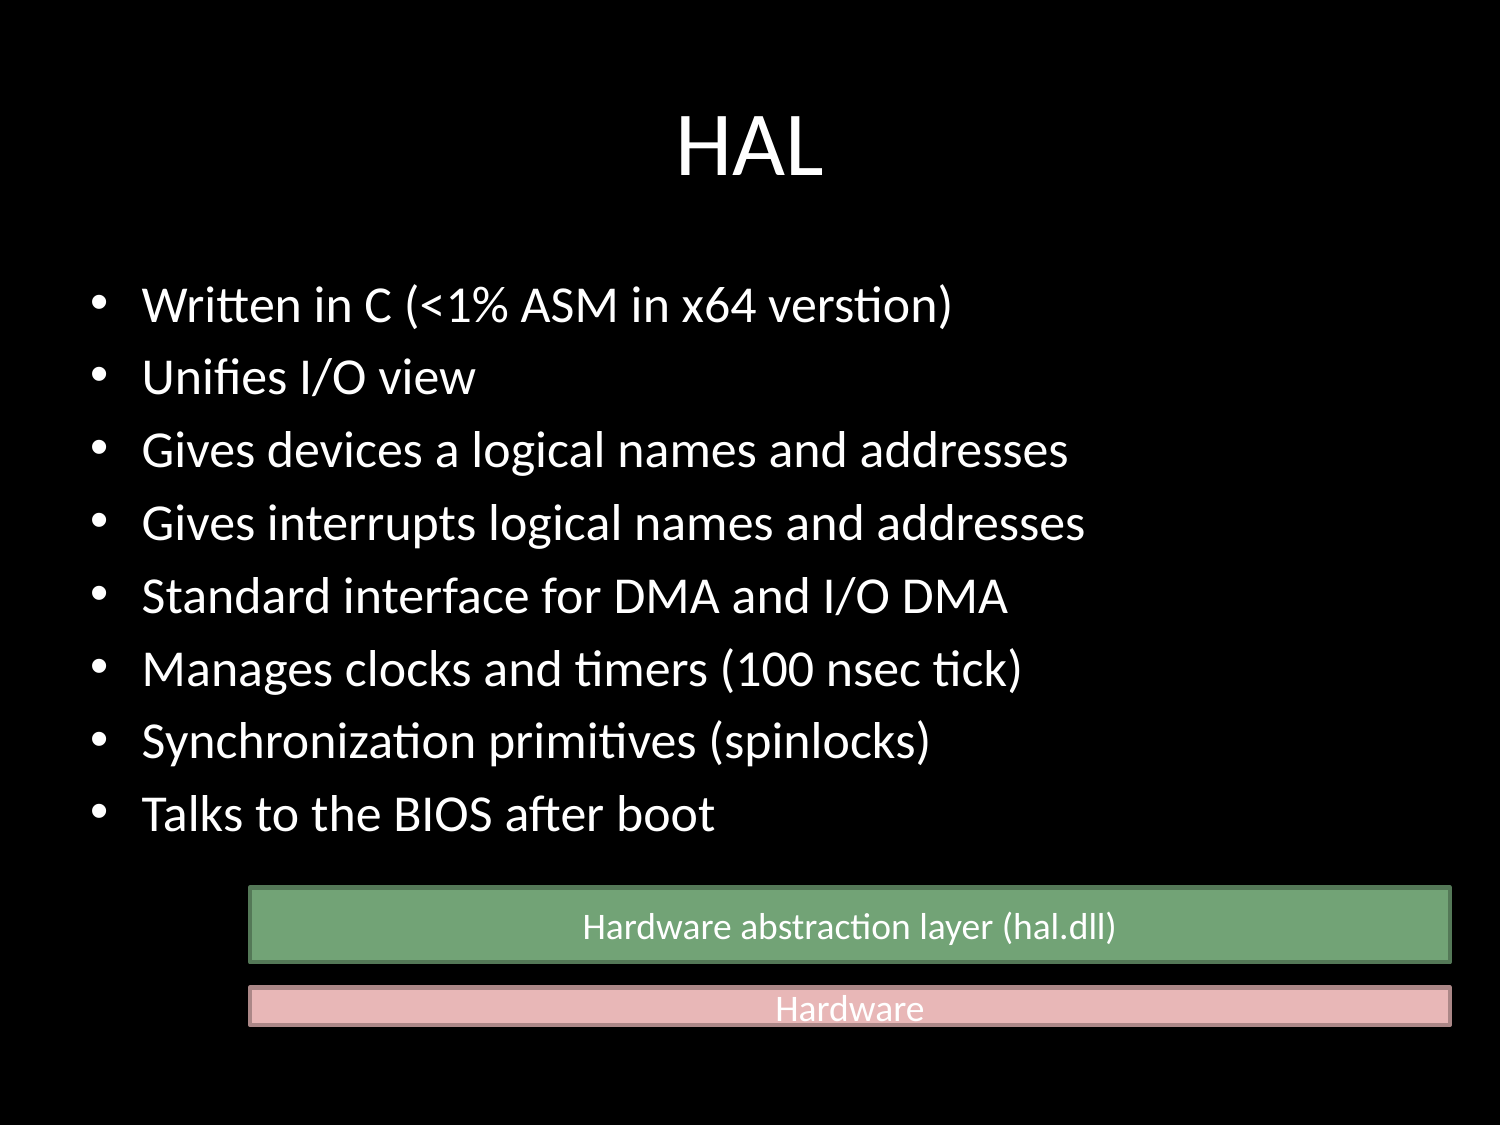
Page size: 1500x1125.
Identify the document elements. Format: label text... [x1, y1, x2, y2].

title HAL [75, 45, 1425, 233]
text_box Hardware abstraction layer (hal.dll) [248, 885, 1452, 964]
text_box Hardware [248, 985, 1452, 1027]
list Written in C (<1% ASM in x64 verstion) Unifies I/O view Gives devices a logical names and addresses Gives interrupts logical names and addresses Standard interface for DMA and I/O DMA Manages clocks and timers (100 nsec tick) Synchronization primitives (spinlocks) Talks to the BIOS after boot [75, 262, 1425, 850]
